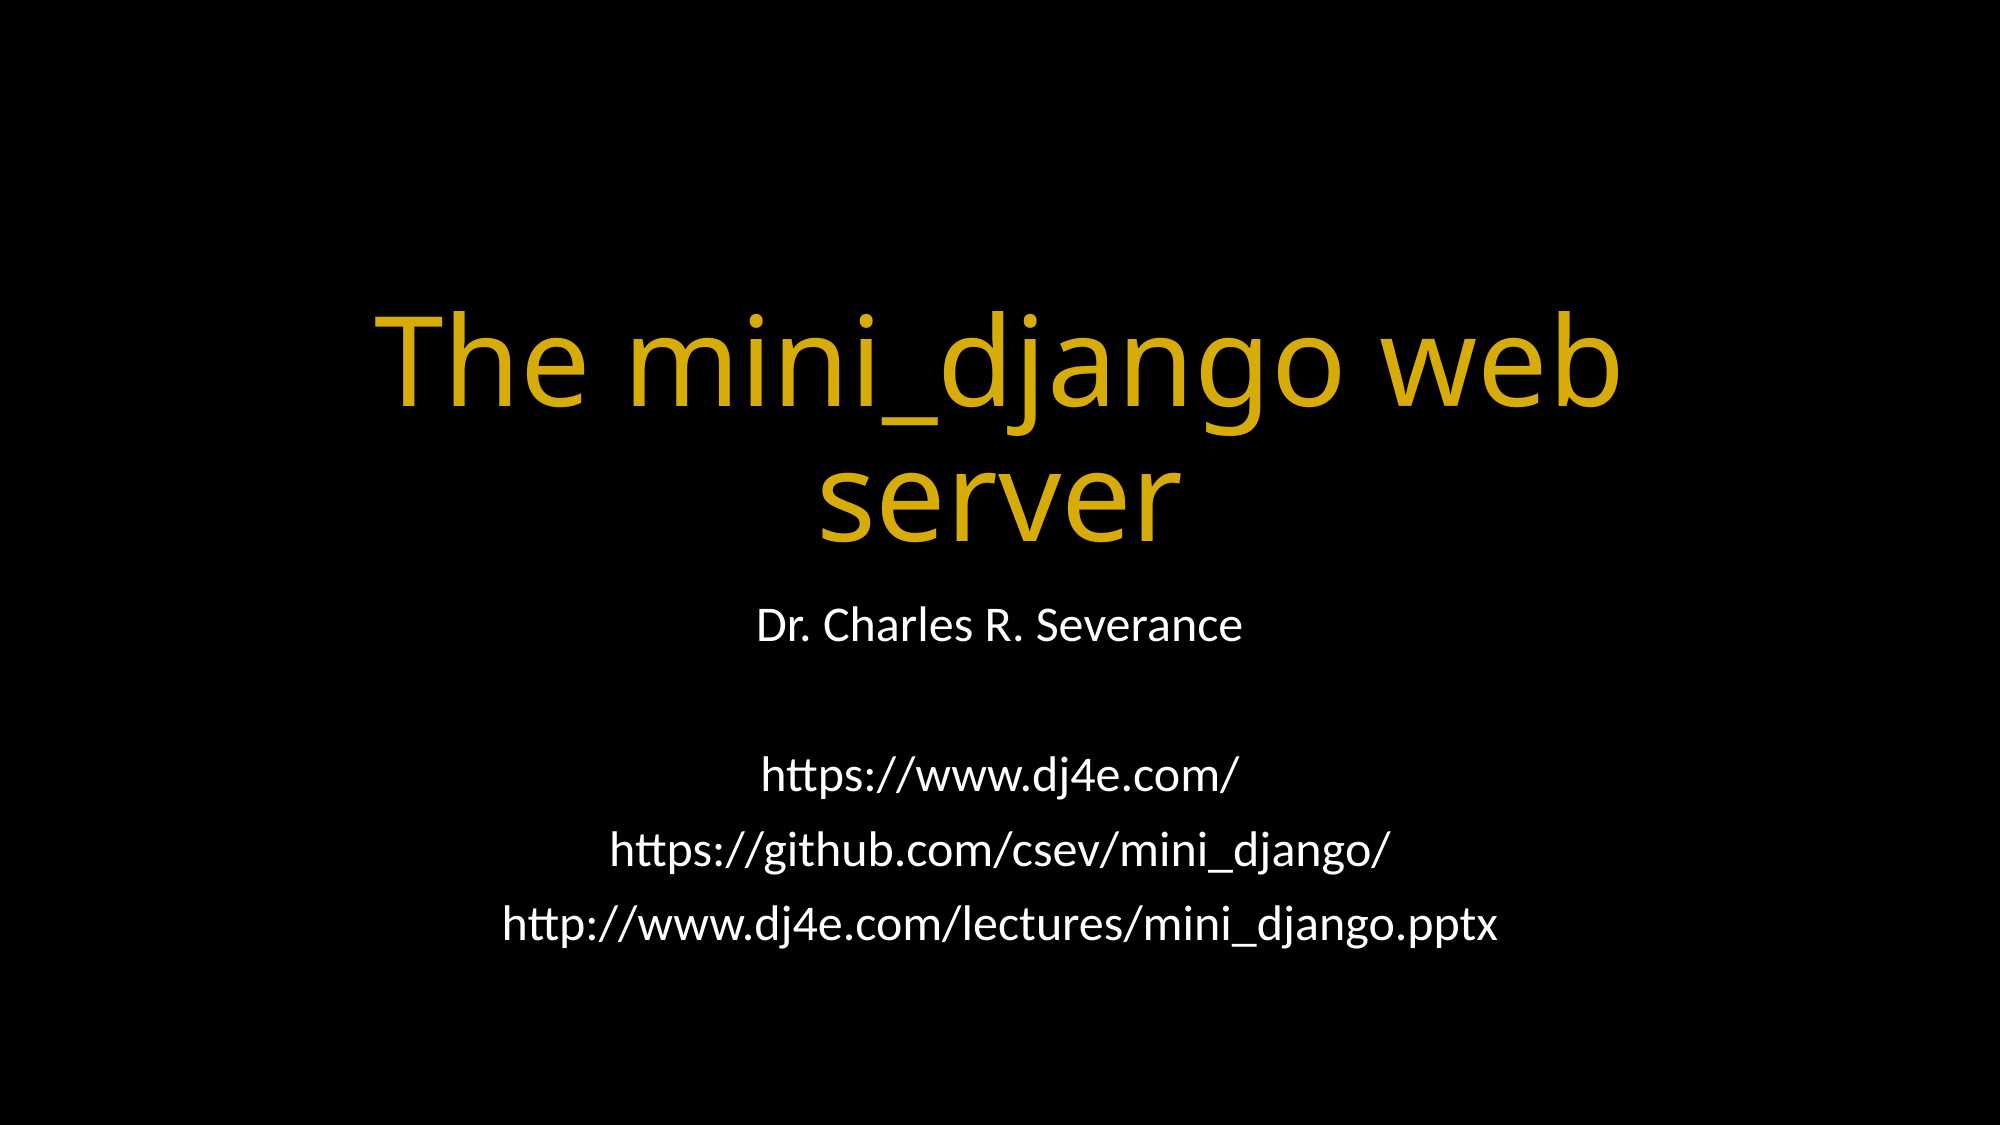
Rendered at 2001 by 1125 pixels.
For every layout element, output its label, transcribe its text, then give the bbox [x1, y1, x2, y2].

title The mini_django web server [249, 184, 1750, 576]
subtitle Dr. Charles R. Severance https://www.dj4e.com/ https://github.com/csev/mini_django/ http://www.dj4e.com/lectures/mini_django.pptx [249, 590, 1750, 961]
